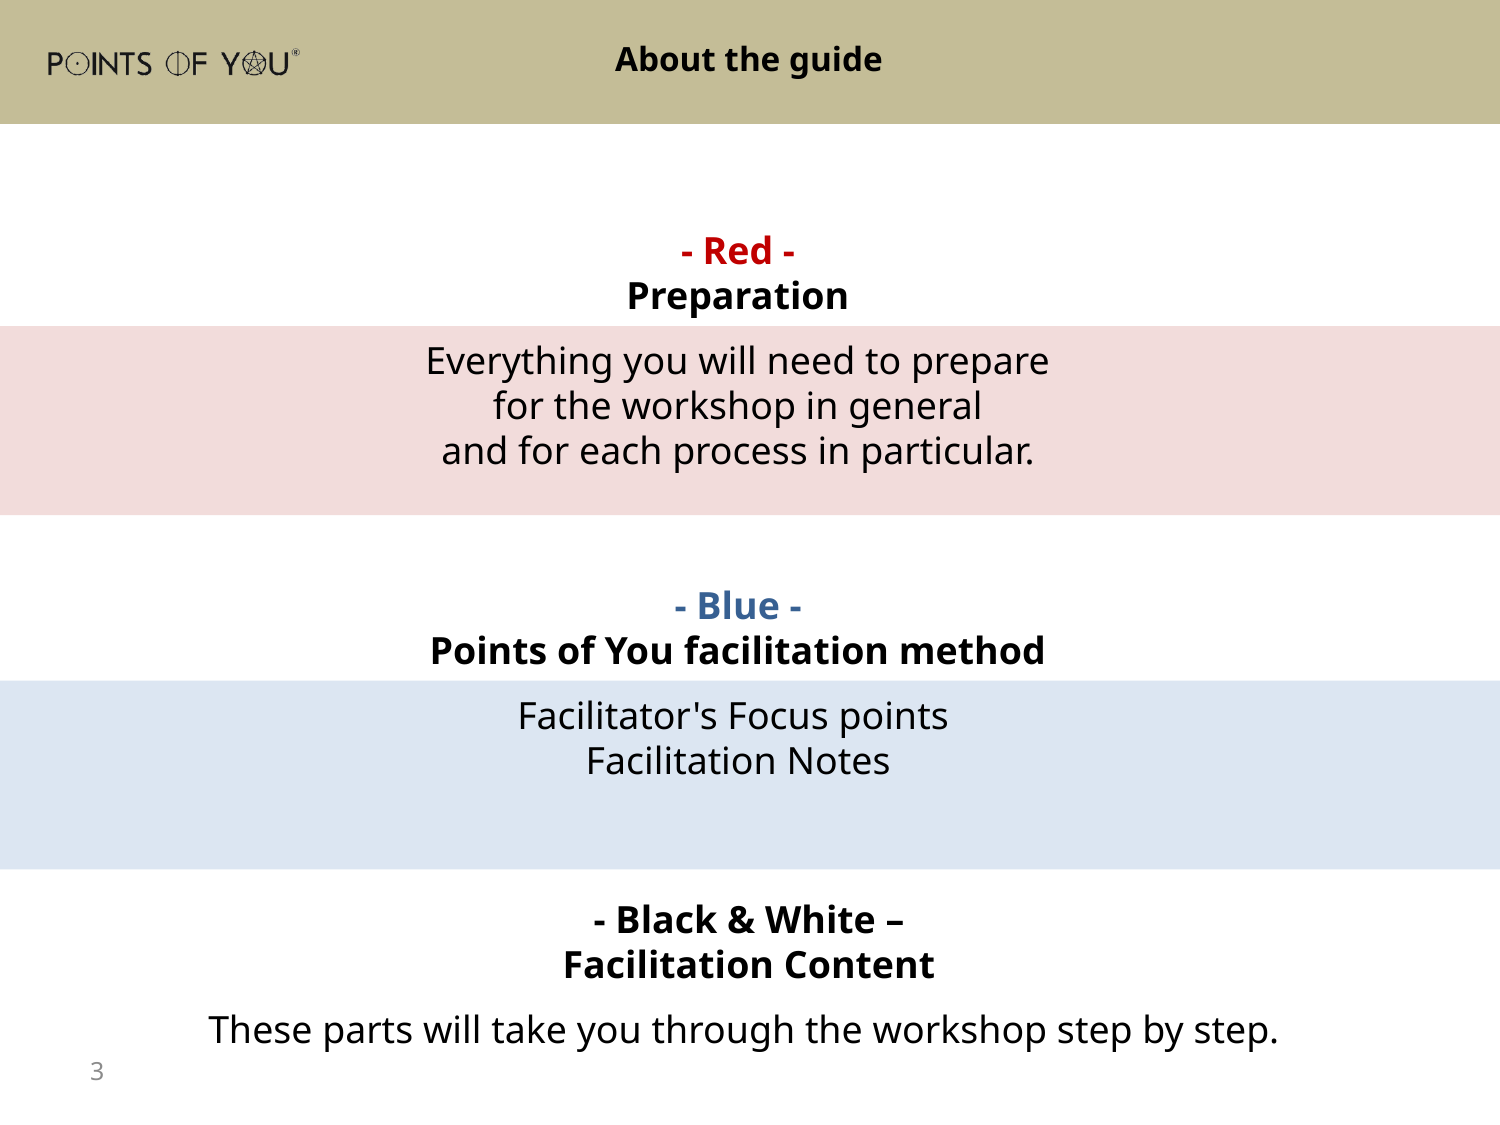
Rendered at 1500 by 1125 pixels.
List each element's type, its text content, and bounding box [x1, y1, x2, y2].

text_box - Black & White – Facilitation Content These parts will take you through the workshop step by step. [193, 888, 1306, 1059]
text_box About the guide [0, 30, 1499, 86]
text_box [0, 678, 1500, 872]
text_box - Blue - Points of You facilitation method Facilitator's Focus points Facilitation Notes [88, 574, 1388, 789]
picture [43, 45, 302, 78]
text_box [0, 0, 1500, 126]
text_box [0, 324, 1500, 517]
text_box - Red - Preparation Everything you will need to prepare for the workshop in general and for each process in particular. [88, 219, 1388, 480]
slide_number 3 [75, 1042, 425, 1103]
